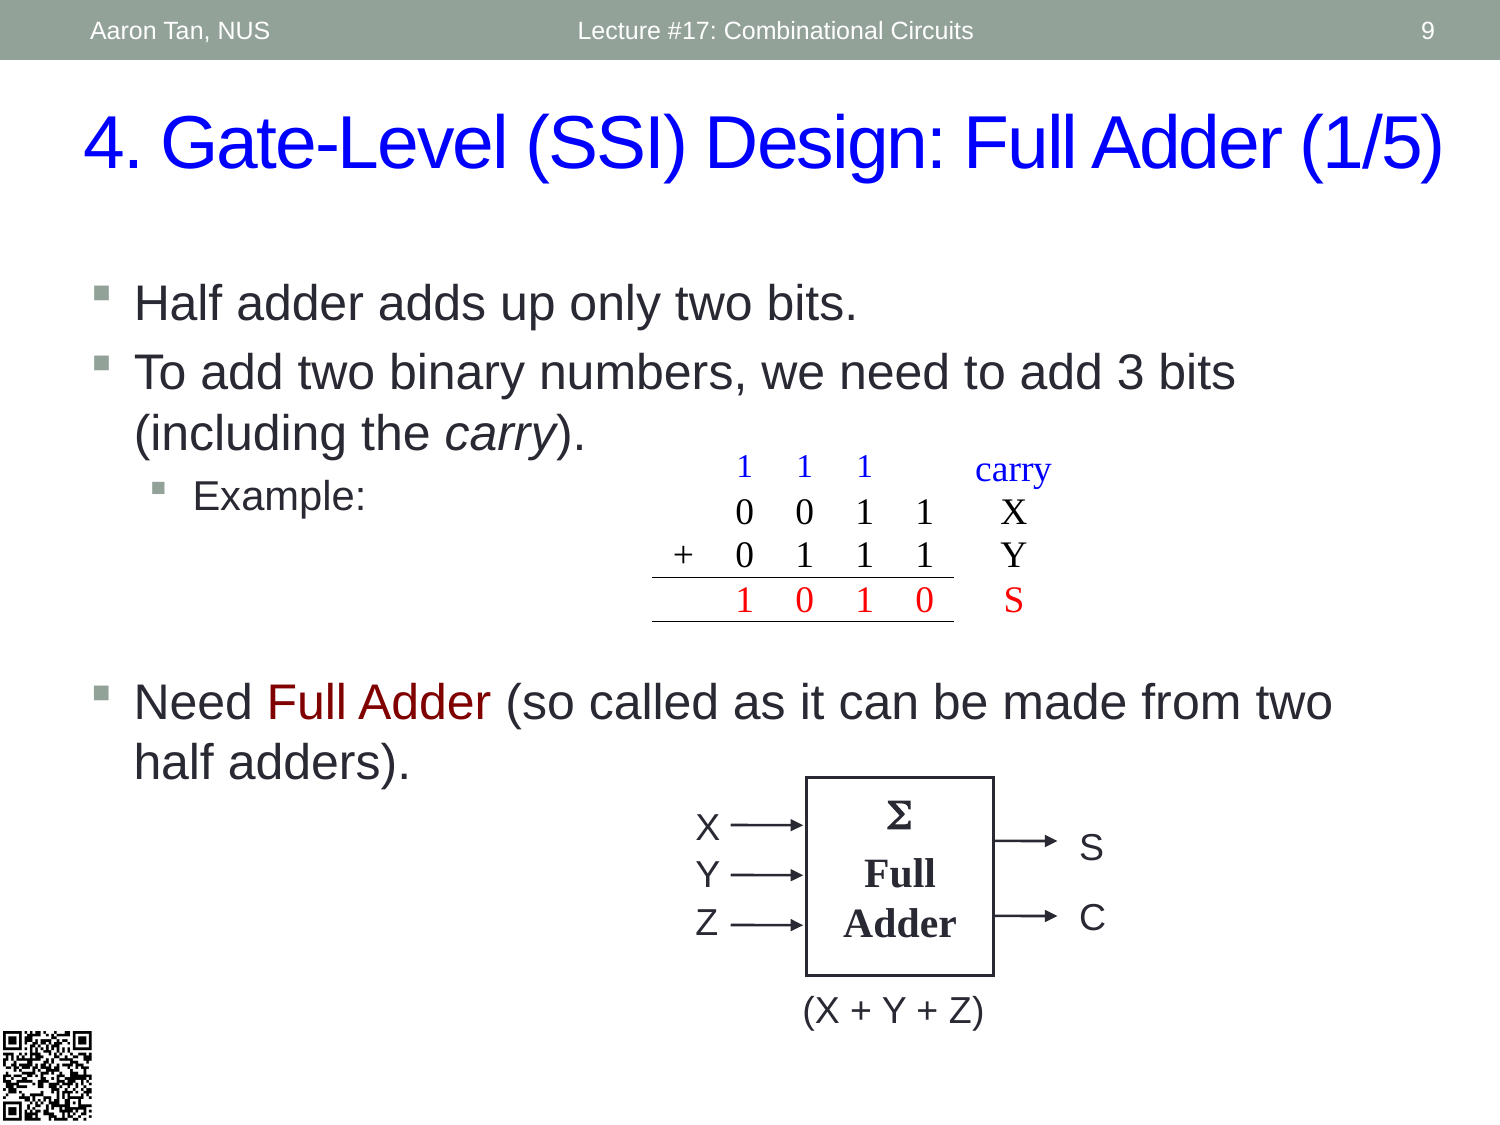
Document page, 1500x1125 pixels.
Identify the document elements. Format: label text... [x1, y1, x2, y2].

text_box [680, 776, 1128, 1040]
text_box Half adder adds up only two bits. To add two binary numbers, we need to add 3 bits (including the carry). Example: [74, 262, 1413, 550]
text_box Need Full Adder (so called as it can be made from two half adders). [74, 662, 1413, 863]
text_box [636, 447, 1077, 658]
title 4. Gate-Level (SSI) Design: Full Adder (1/5) [68, 86, 1478, 192]
slide_number 9 [1308, 3, 1450, 57]
picture [0, 1028, 95, 1124]
slide_number Aaron Tan, NUS [75, 3, 550, 57]
footer Lecture #17: Combinational Circuits [562, 3, 1238, 57]
